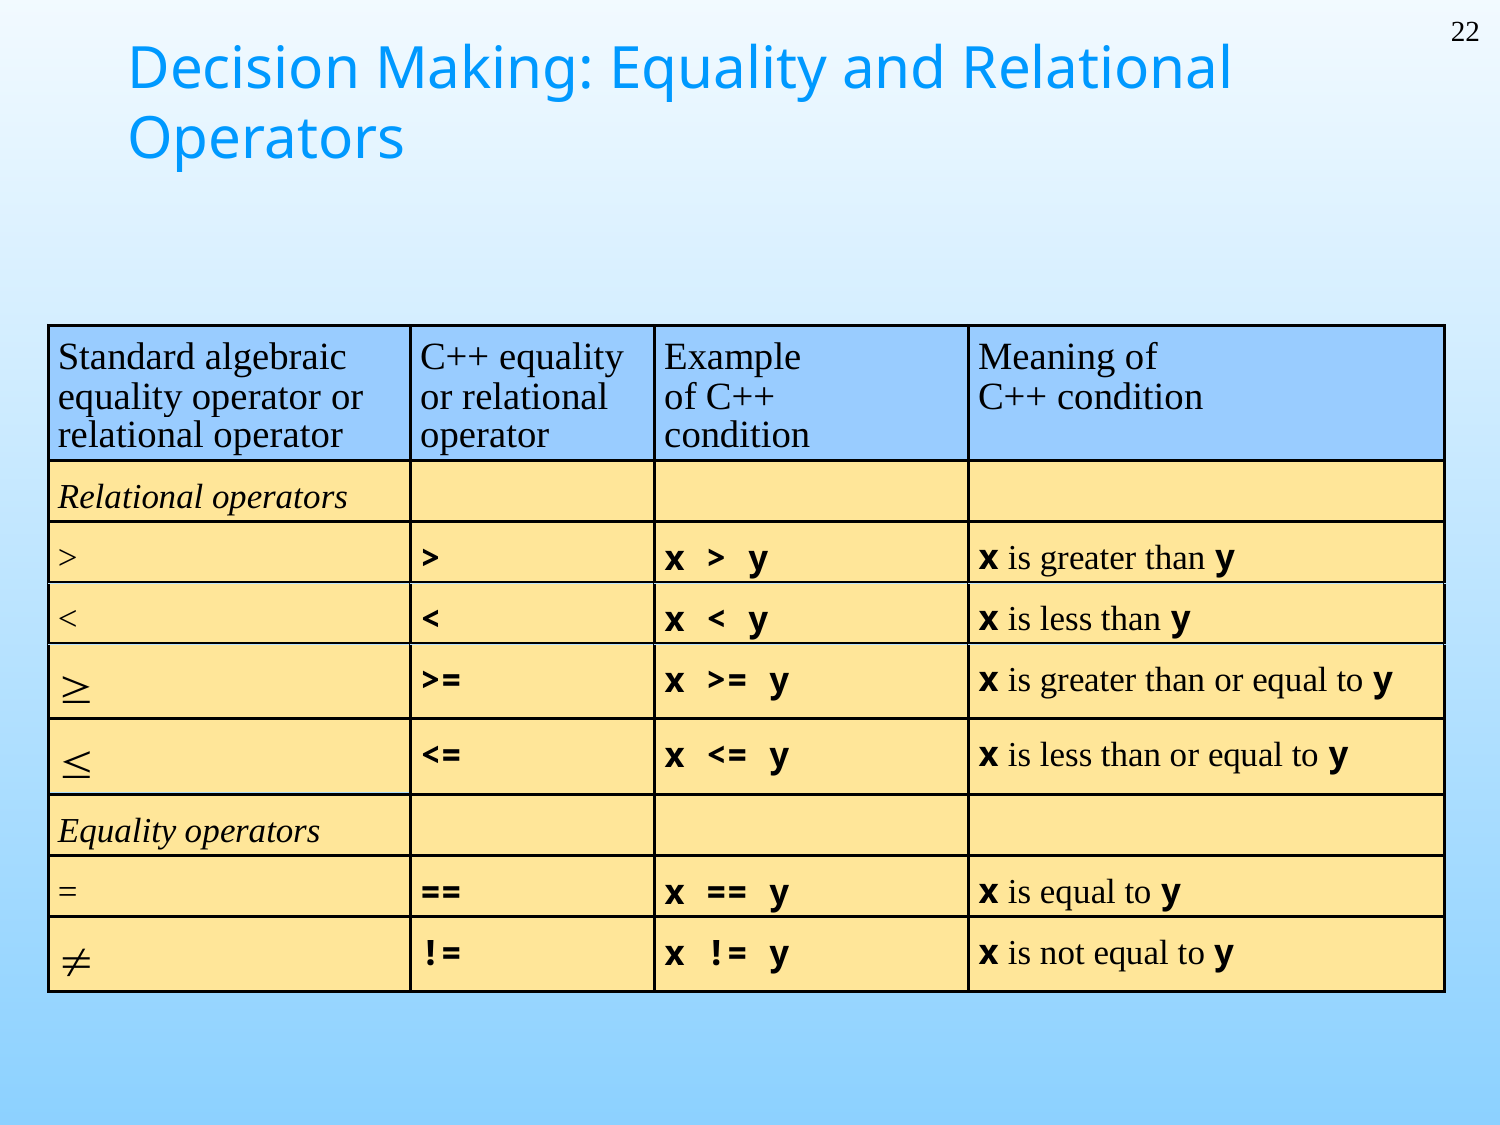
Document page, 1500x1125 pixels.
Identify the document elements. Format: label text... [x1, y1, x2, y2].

slide_number 22 [1182, 4, 1496, 80]
title Decision Making: Equality and Relational Operators [112, 12, 1388, 188]
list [0, 323, 1500, 1050]
